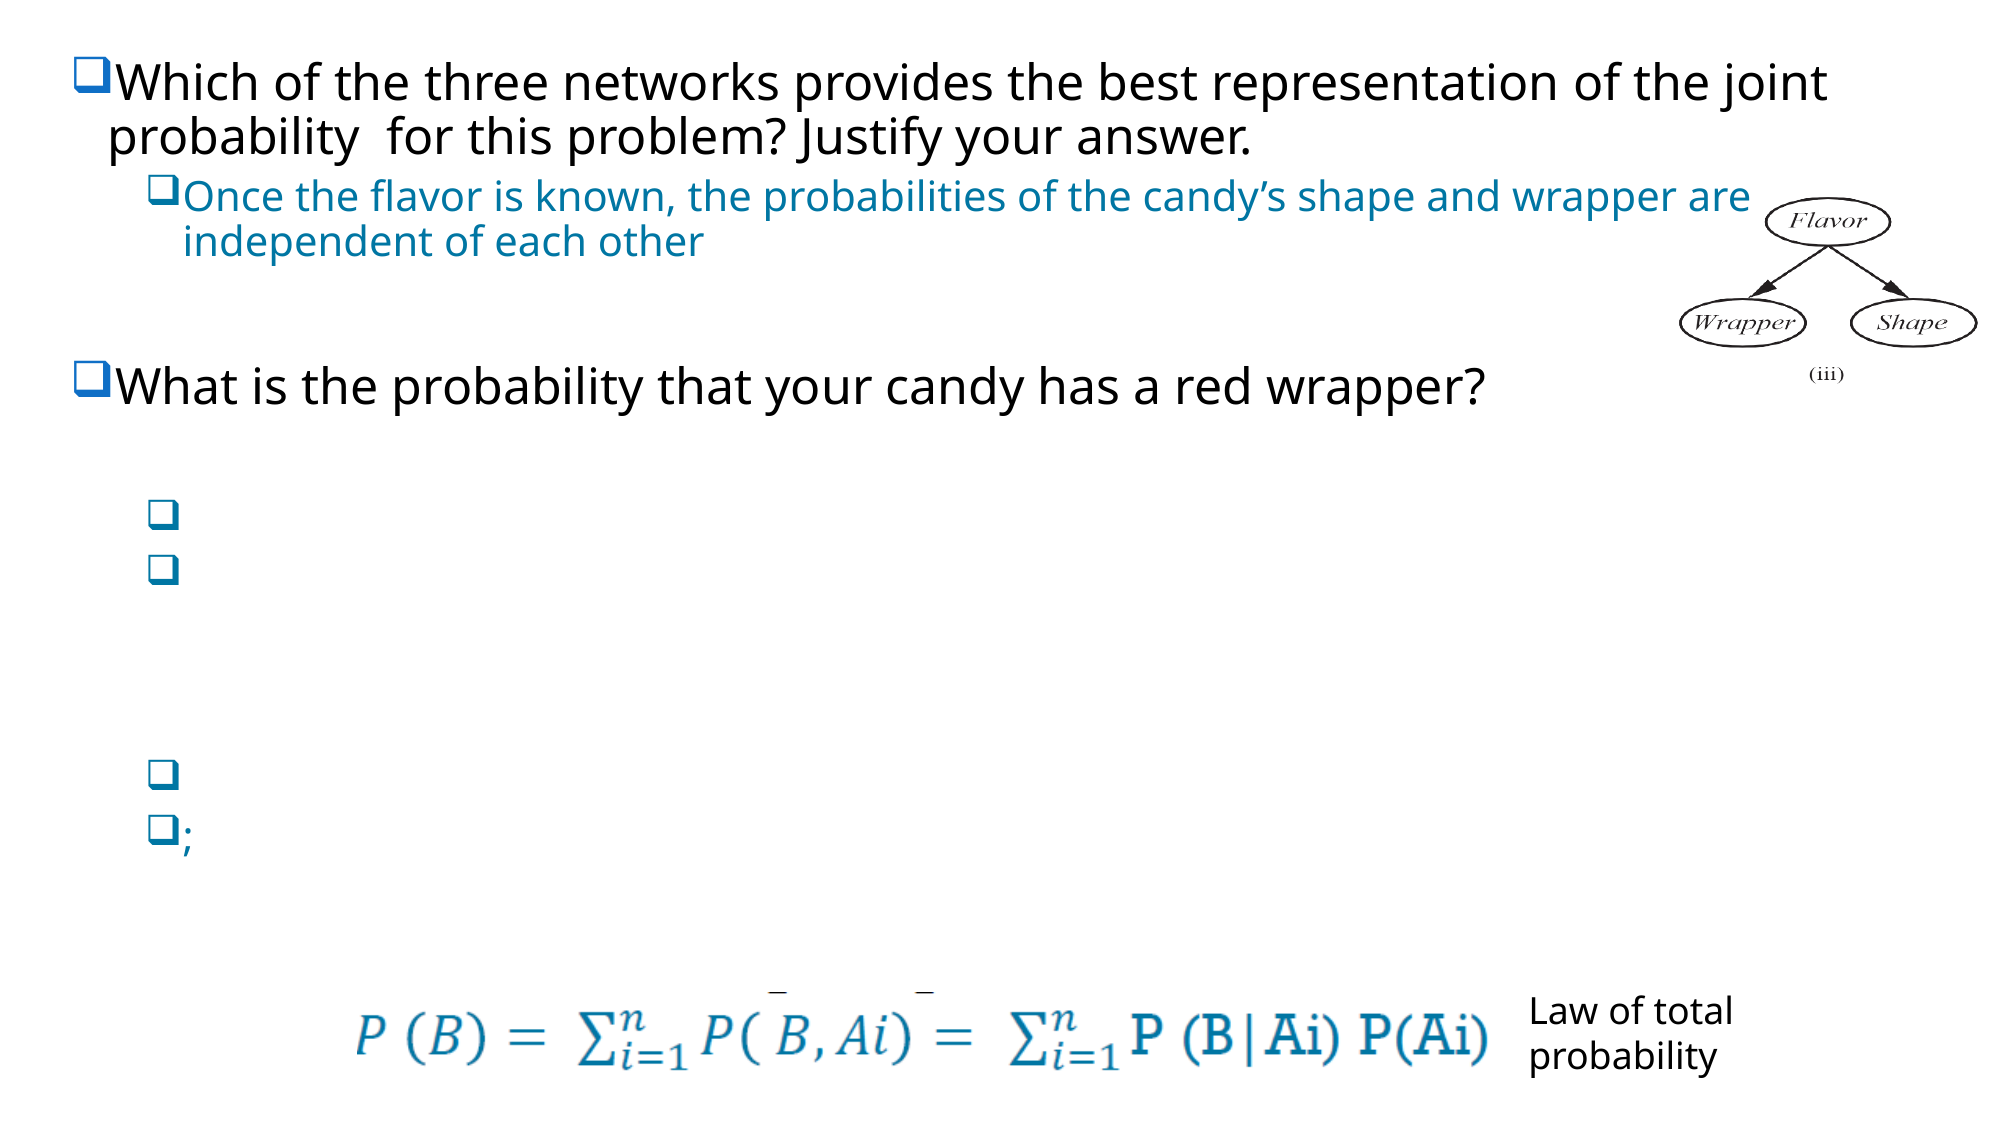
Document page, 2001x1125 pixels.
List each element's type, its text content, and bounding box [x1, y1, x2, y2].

picture [1645, 192, 1653, 197]
picture [1645, 170, 1985, 400]
picture [357, 991, 1542, 1075]
text_box Law of total probability [1513, 979, 1844, 1085]
picture [366, 1019, 381, 1035]
